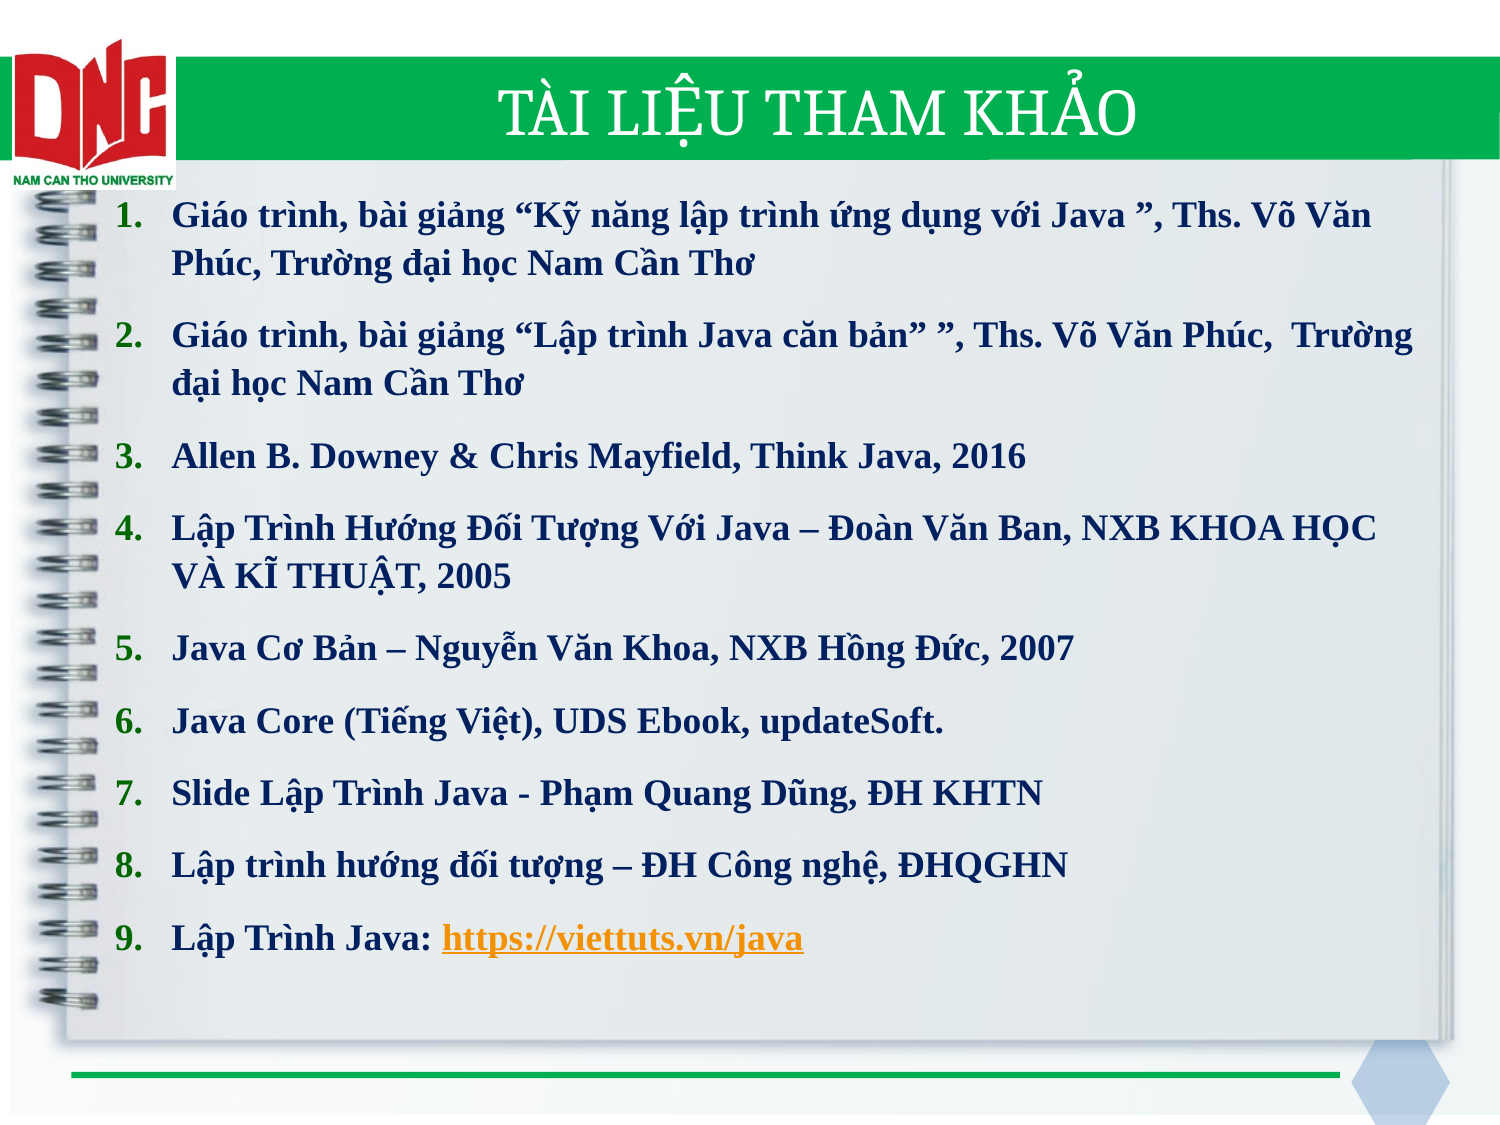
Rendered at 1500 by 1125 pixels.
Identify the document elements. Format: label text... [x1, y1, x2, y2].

title TÀI LIỆU THAM KHẢO [187, 62, 1449, 155]
list Giáo trình, bài giảng “Kỹ năng lập trình ứng dụng với Java ”, Ths. Võ Văn Phúc, Trường đại học Nam Cần Thơ Giáo trình, bài giảng “Lập trình Java căn bản” ”, Ths. Võ Văn Phúc, Trường đại học Nam Cần Thơ Allen B. Downey & Chris Mayfield, Think Java, 2016 Lập Trình Hướng Đối Tượng Với Java – Đoàn Văn Ban, NXB KHOA HỌC VÀ KĨ THUẬT, 2005 Java Cơ Bản – Nguyễn Văn Khoa, NXB Hồng Đức, 2007 Java Core (Tiếng Việt), UDS Ebook, updateSoft. Slide Lập Trình Java - Phạm Quang Dũng, ĐH KHTN Lập trình hướng đối tượng – ĐH Công nghệ, ĐHQGHN Lập Trình Java: https://viettuts.vn/java [99, 179, 1436, 1041]
picture [9, 37, 1500, 1115]
